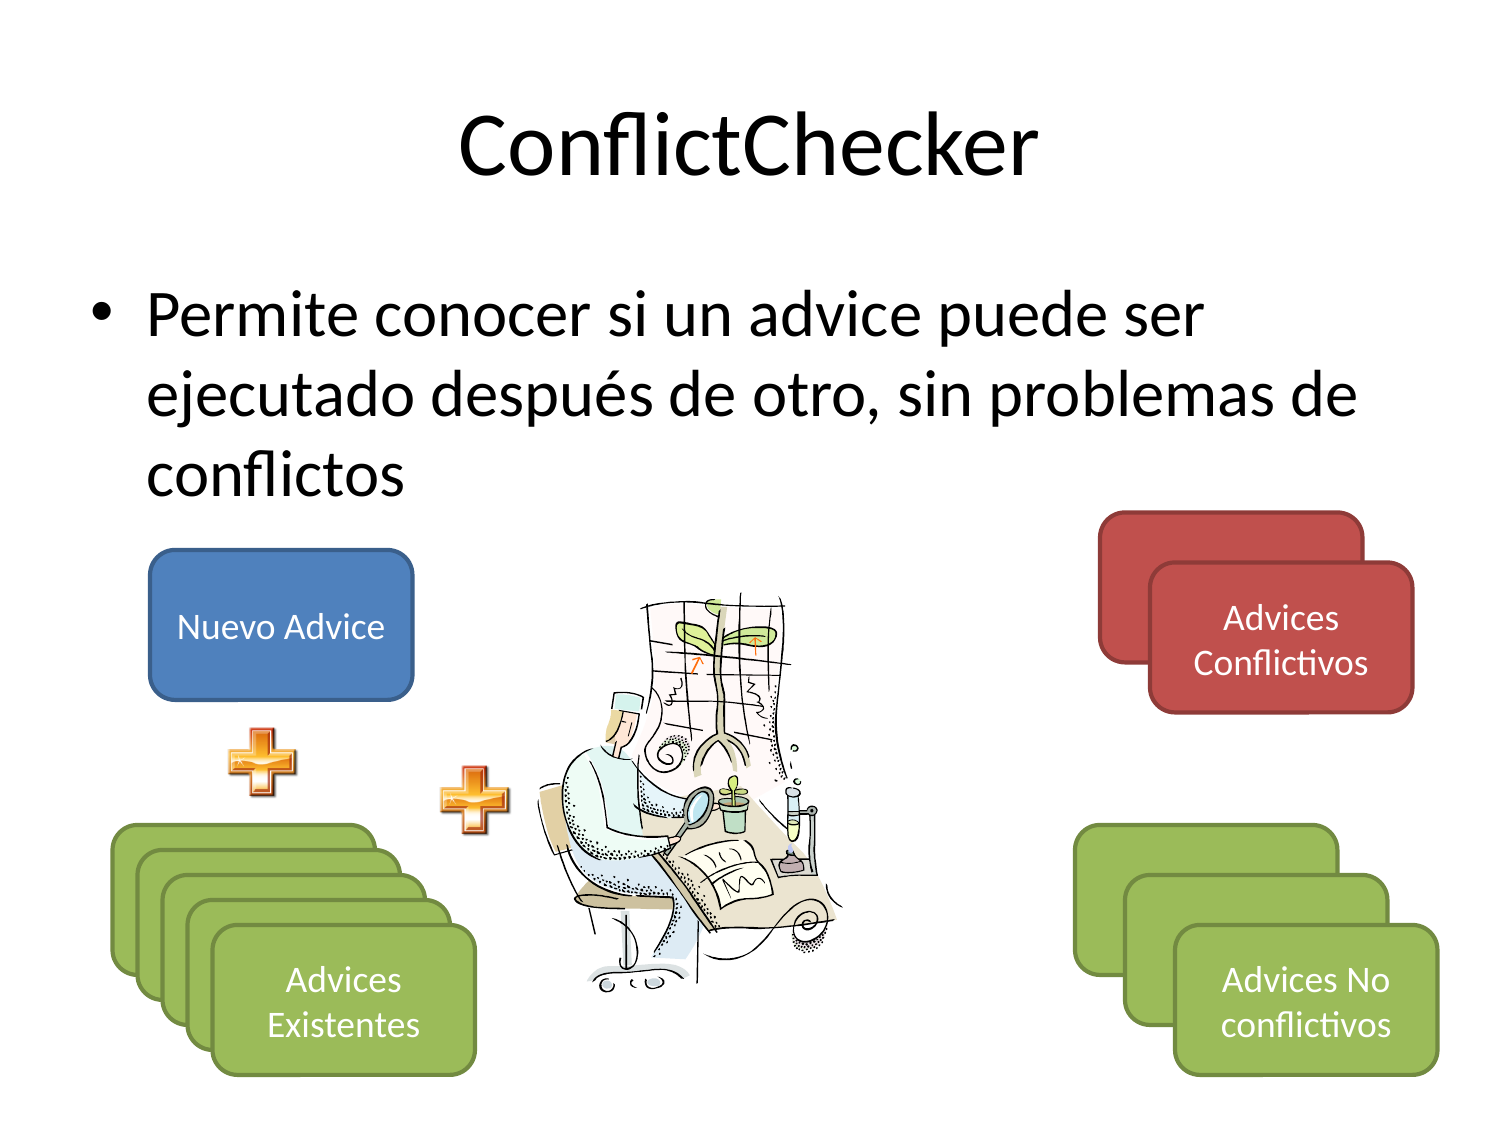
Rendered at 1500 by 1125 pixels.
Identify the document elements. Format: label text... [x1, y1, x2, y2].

text_box [1072, 822, 1340, 978]
picture [437, 762, 513, 838]
picture [224, 724, 301, 801]
title ConflictChecker [75, 45, 1425, 233]
picture [537, 587, 849, 998]
text_box } [1122, 872, 1390, 1028]
text_box [1097, 510, 1365, 665]
list Permite conocer si un advice puede ser ejecutado después de otro, sin problemas de conflictos [75, 262, 1425, 1005]
text_box Advices Conflictivos [1147, 560, 1415, 715]
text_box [112, 824, 476, 1076]
text_box Advices No conflictivos [1172, 922, 1440, 1078]
text_box Nuevo Advice [147, 547, 415, 703]
